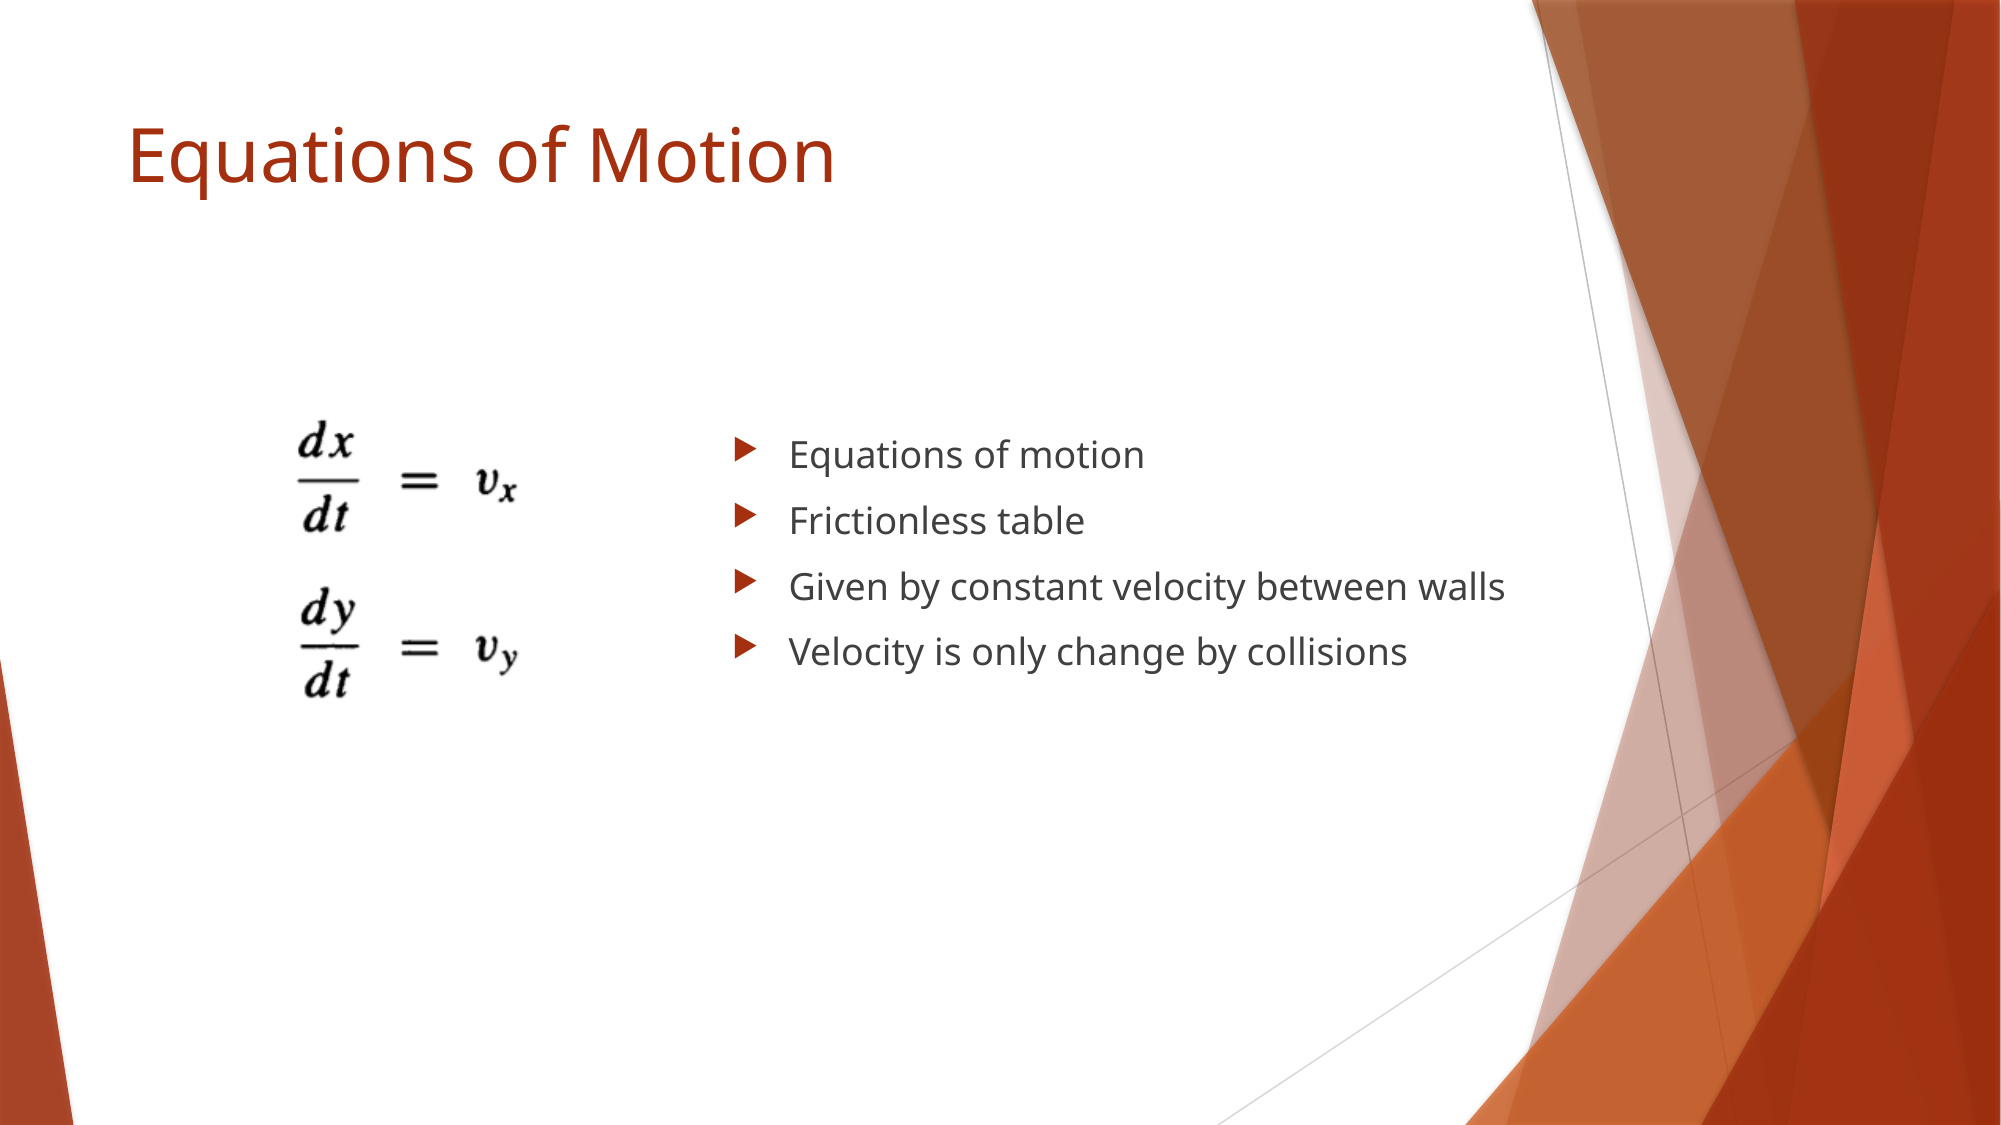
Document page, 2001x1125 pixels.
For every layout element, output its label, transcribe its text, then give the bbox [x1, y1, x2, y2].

picture [170, 387, 531, 738]
title Equations of Motion [111, 99, 1639, 317]
list Equations of motion Frictionless table Given by constant velocity between walls Velocity is only change by collisions [717, 423, 1525, 873]
